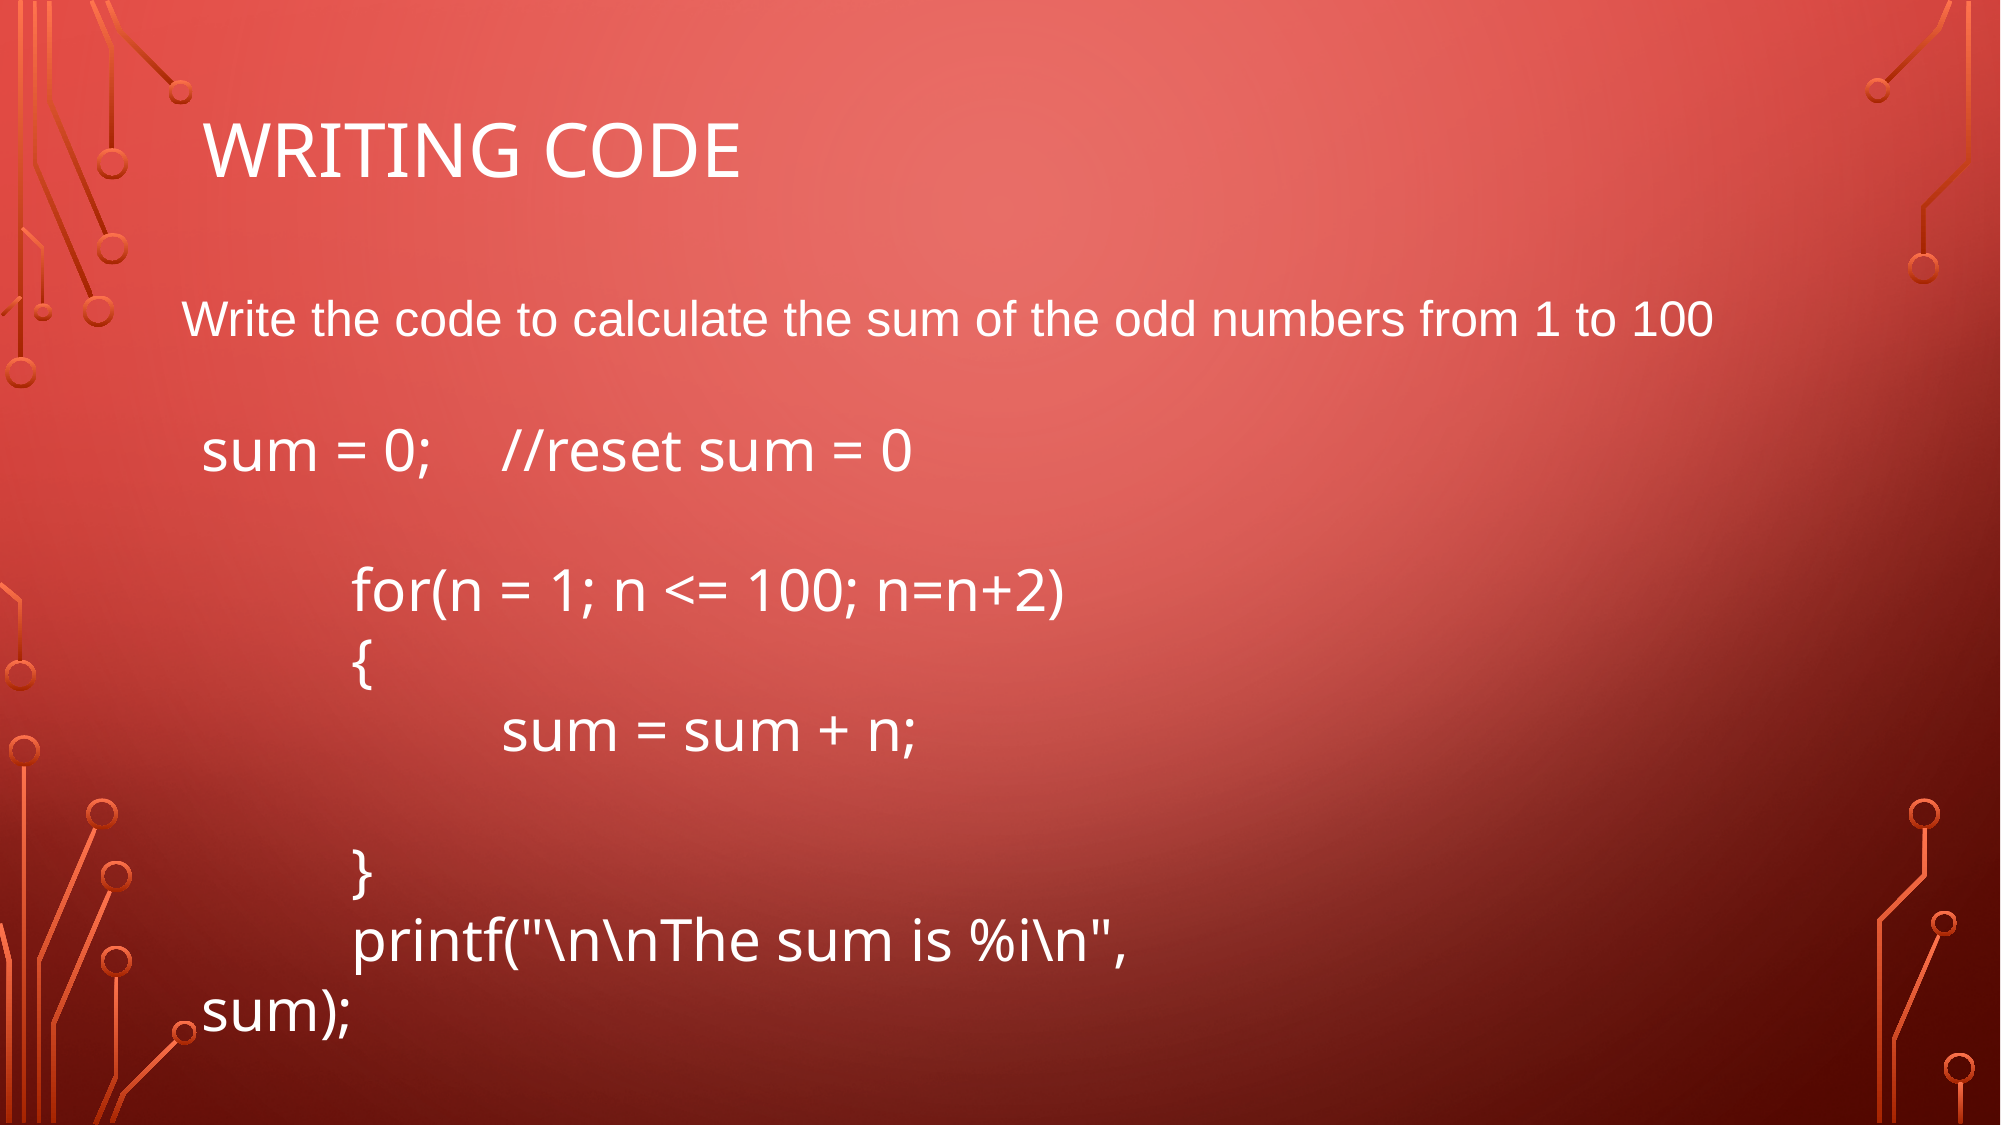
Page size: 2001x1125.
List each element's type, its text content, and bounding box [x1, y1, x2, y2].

list Write the code to calculate the sum of the odd numbers from 1 to 100 [166, 235, 1792, 360]
text_box sum = 0; //reset sum = 0 for(n = 1; n <= 100; n=n+2) { sum = sum + n; } printf("\n\nThe sum is %i\n", sum); [187, 406, 1210, 1051]
title Writing Code [187, 101, 1813, 206]
